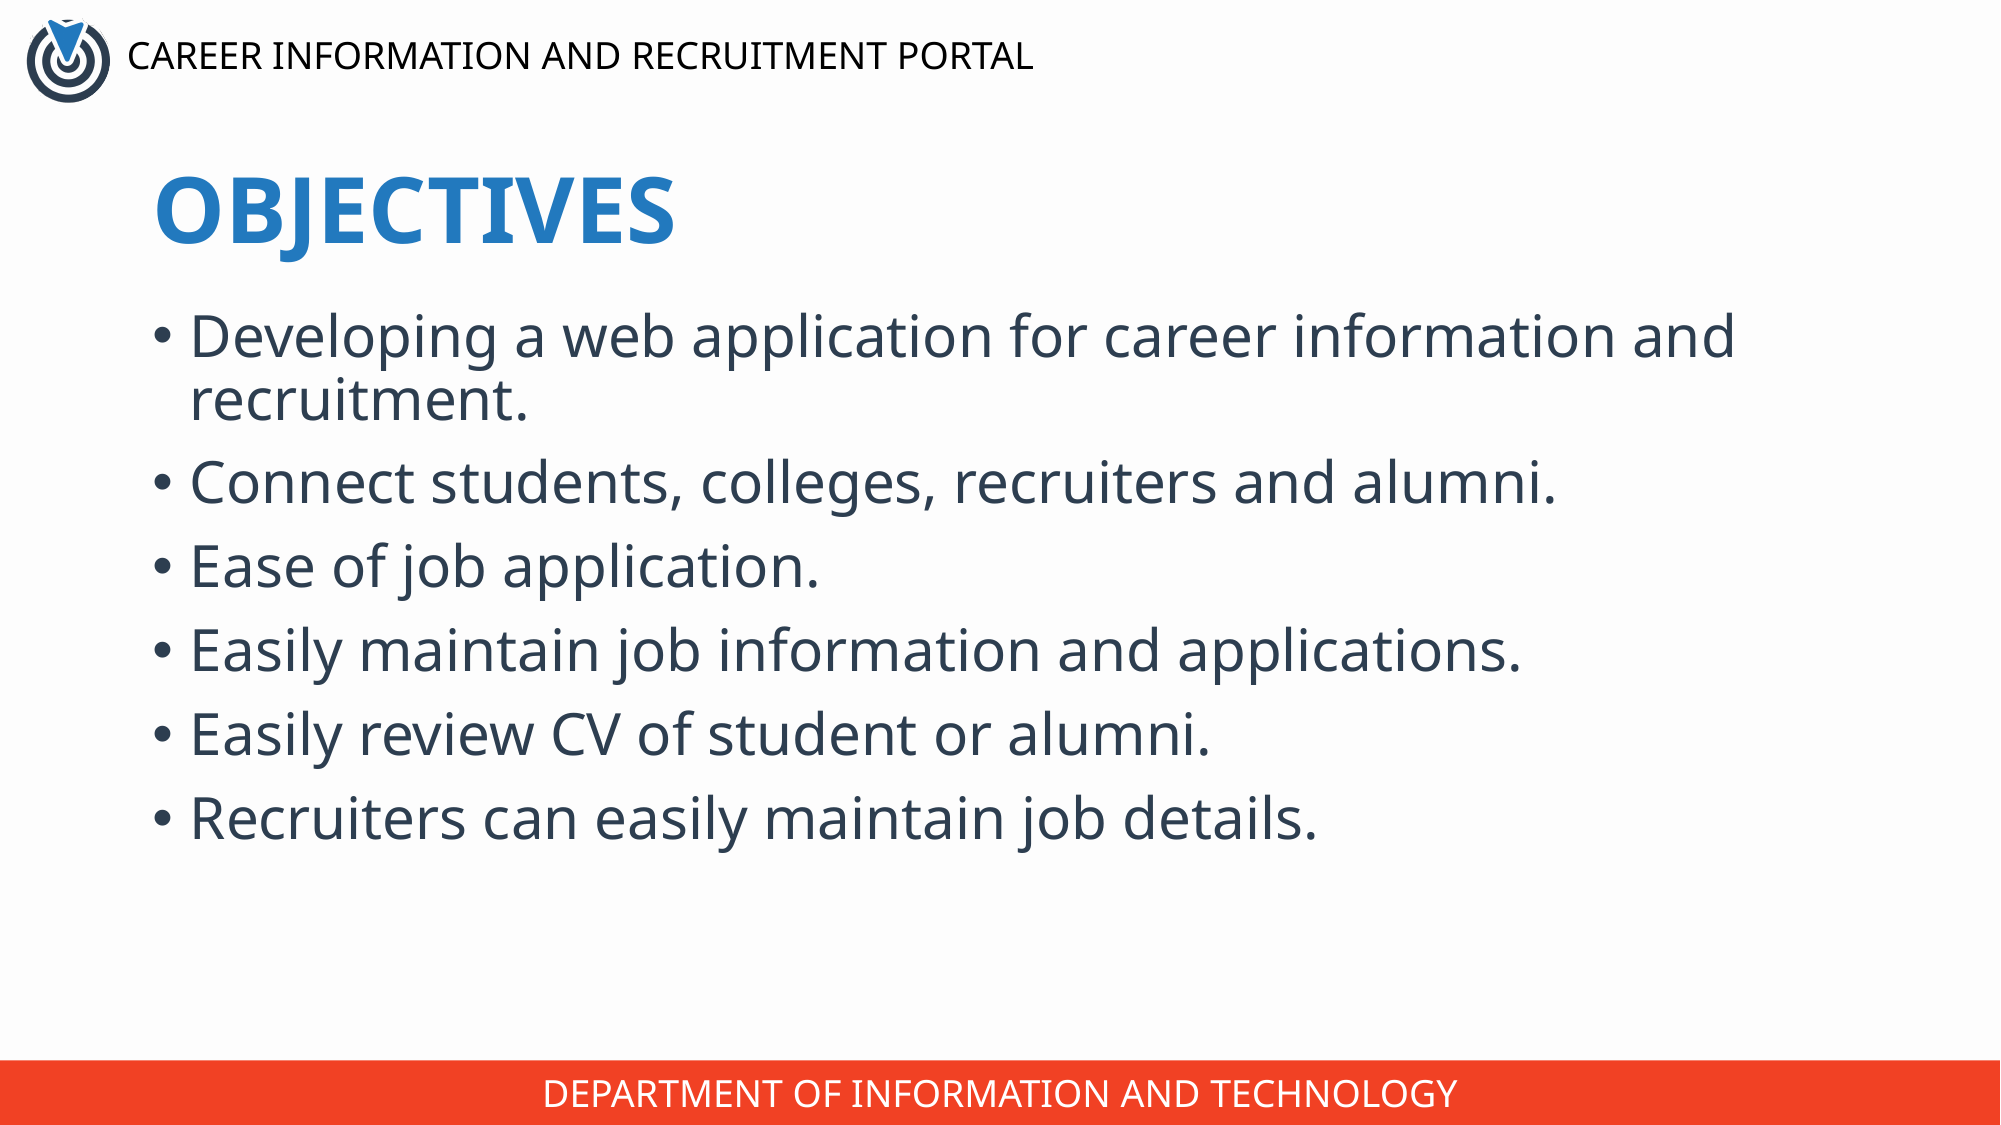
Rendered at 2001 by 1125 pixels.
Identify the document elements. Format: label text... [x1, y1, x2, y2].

title OBJECTIVES [137, 149, 1863, 278]
list Developing a web application for career information and recruitment. Connect students, colleges, recruiters and alumni. Ease of job application. Easily maintain job information and applications. Easily review CV of student or alumni. Recruiters can easily maintain job details. [137, 299, 1863, 1014]
picture [23, 15, 111, 104]
